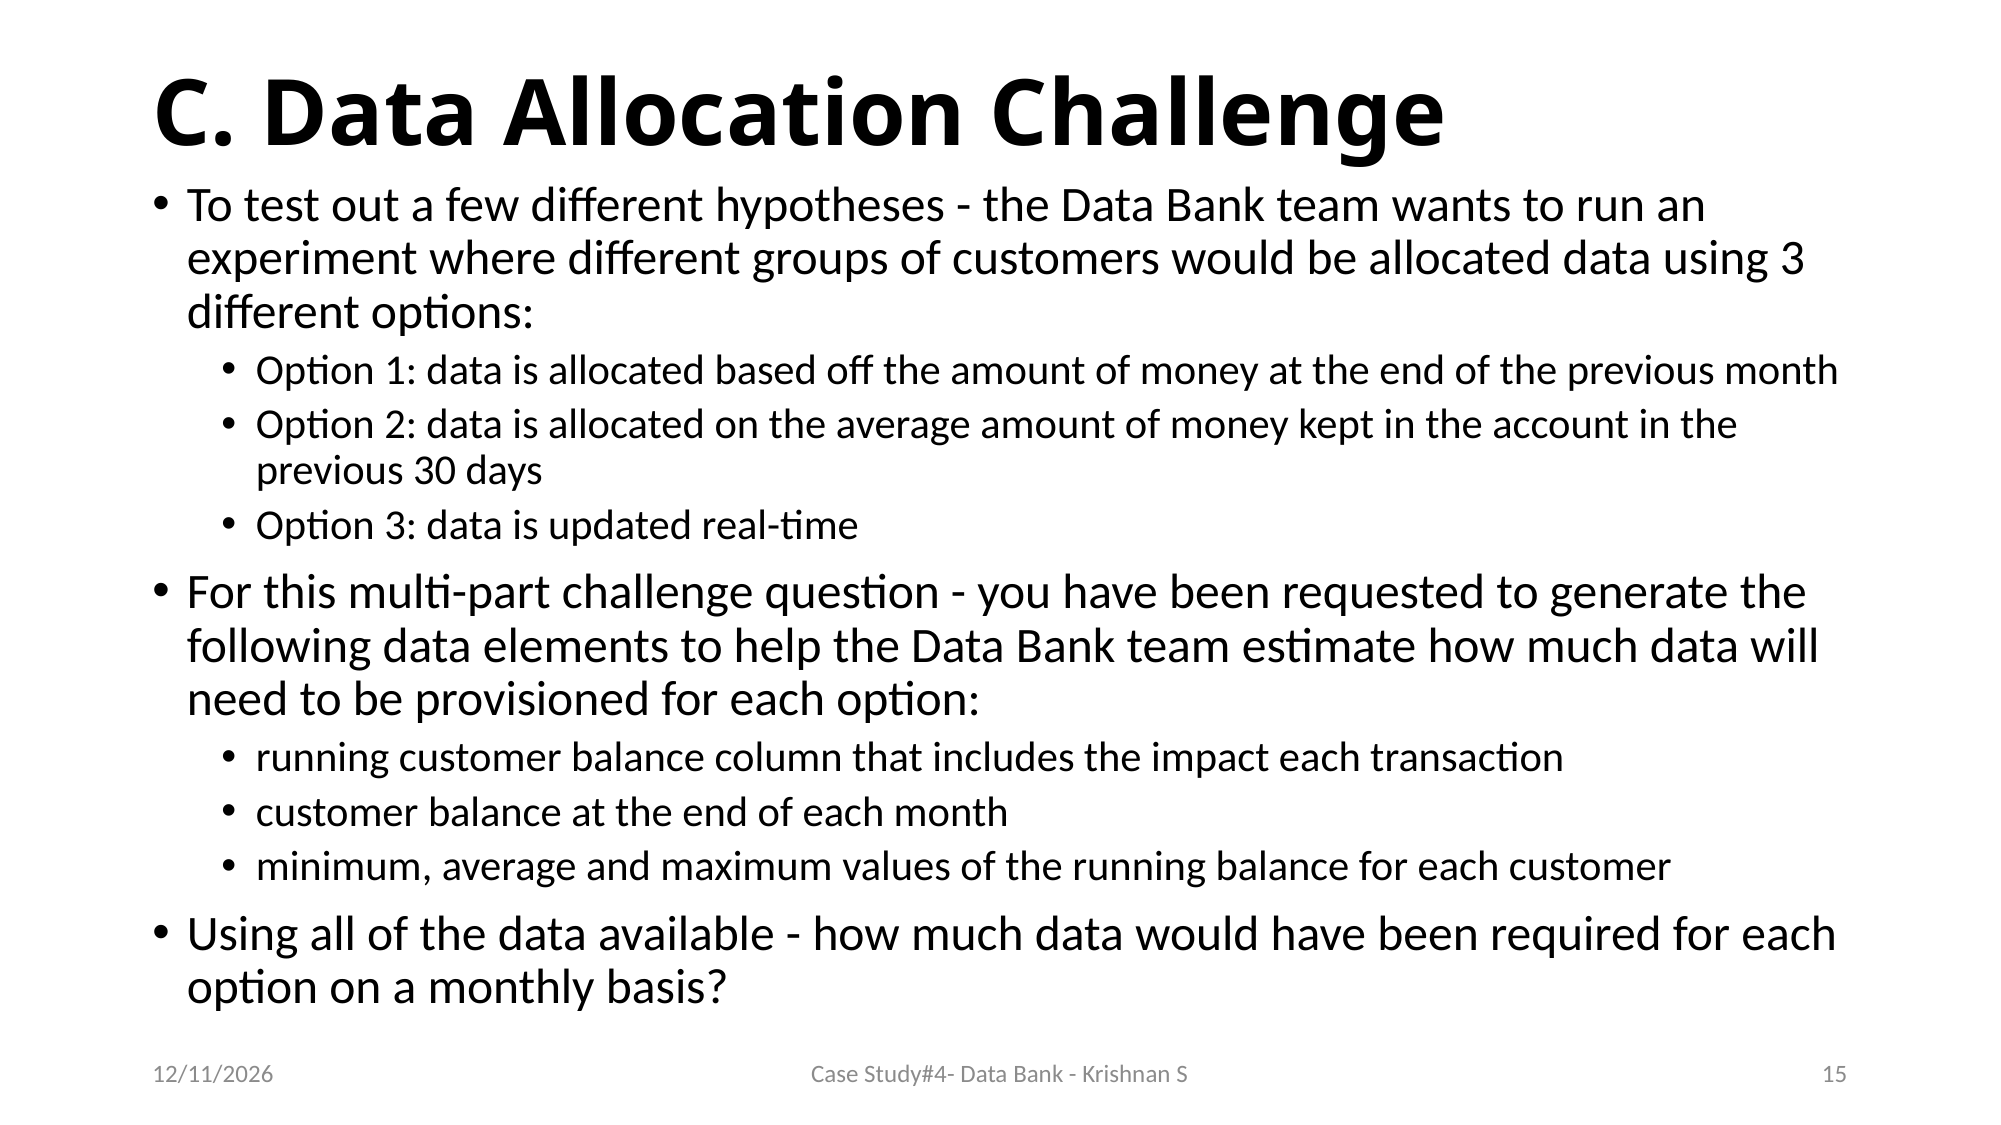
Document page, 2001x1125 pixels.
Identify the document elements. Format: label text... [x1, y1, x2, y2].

list To test out a few different hypotheses - the Data Bank team wants to run an experiment where different groups of customers would be allocated data using 3 different options: Option 1: data is allocated based off the amount of money at the end of the previous month Option 2: data is allocated on the average amount of money kept in the account in the previous 30 days Option 3: data is updated real-time For this multi-part challenge question - you have been requested to generate the following data elements to help the Data Bank team estimate how much data will need to be provisioned for each option: running customer balance column that includes the impact each transaction customer balance at the end of each month minimum, average and maximum values of the running balance for each customer Using all of the data available - how much data would have been required for each option on a monthly basis? [137, 171, 1863, 1067]
slide_number 15 [1412, 1042, 1863, 1103]
title C. Data Allocation Challenge [137, 59, 1863, 171]
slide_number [137, 1042, 588, 1103]
footer Case Study#4- Data Bank - Krishnan S [662, 1042, 1338, 1103]
